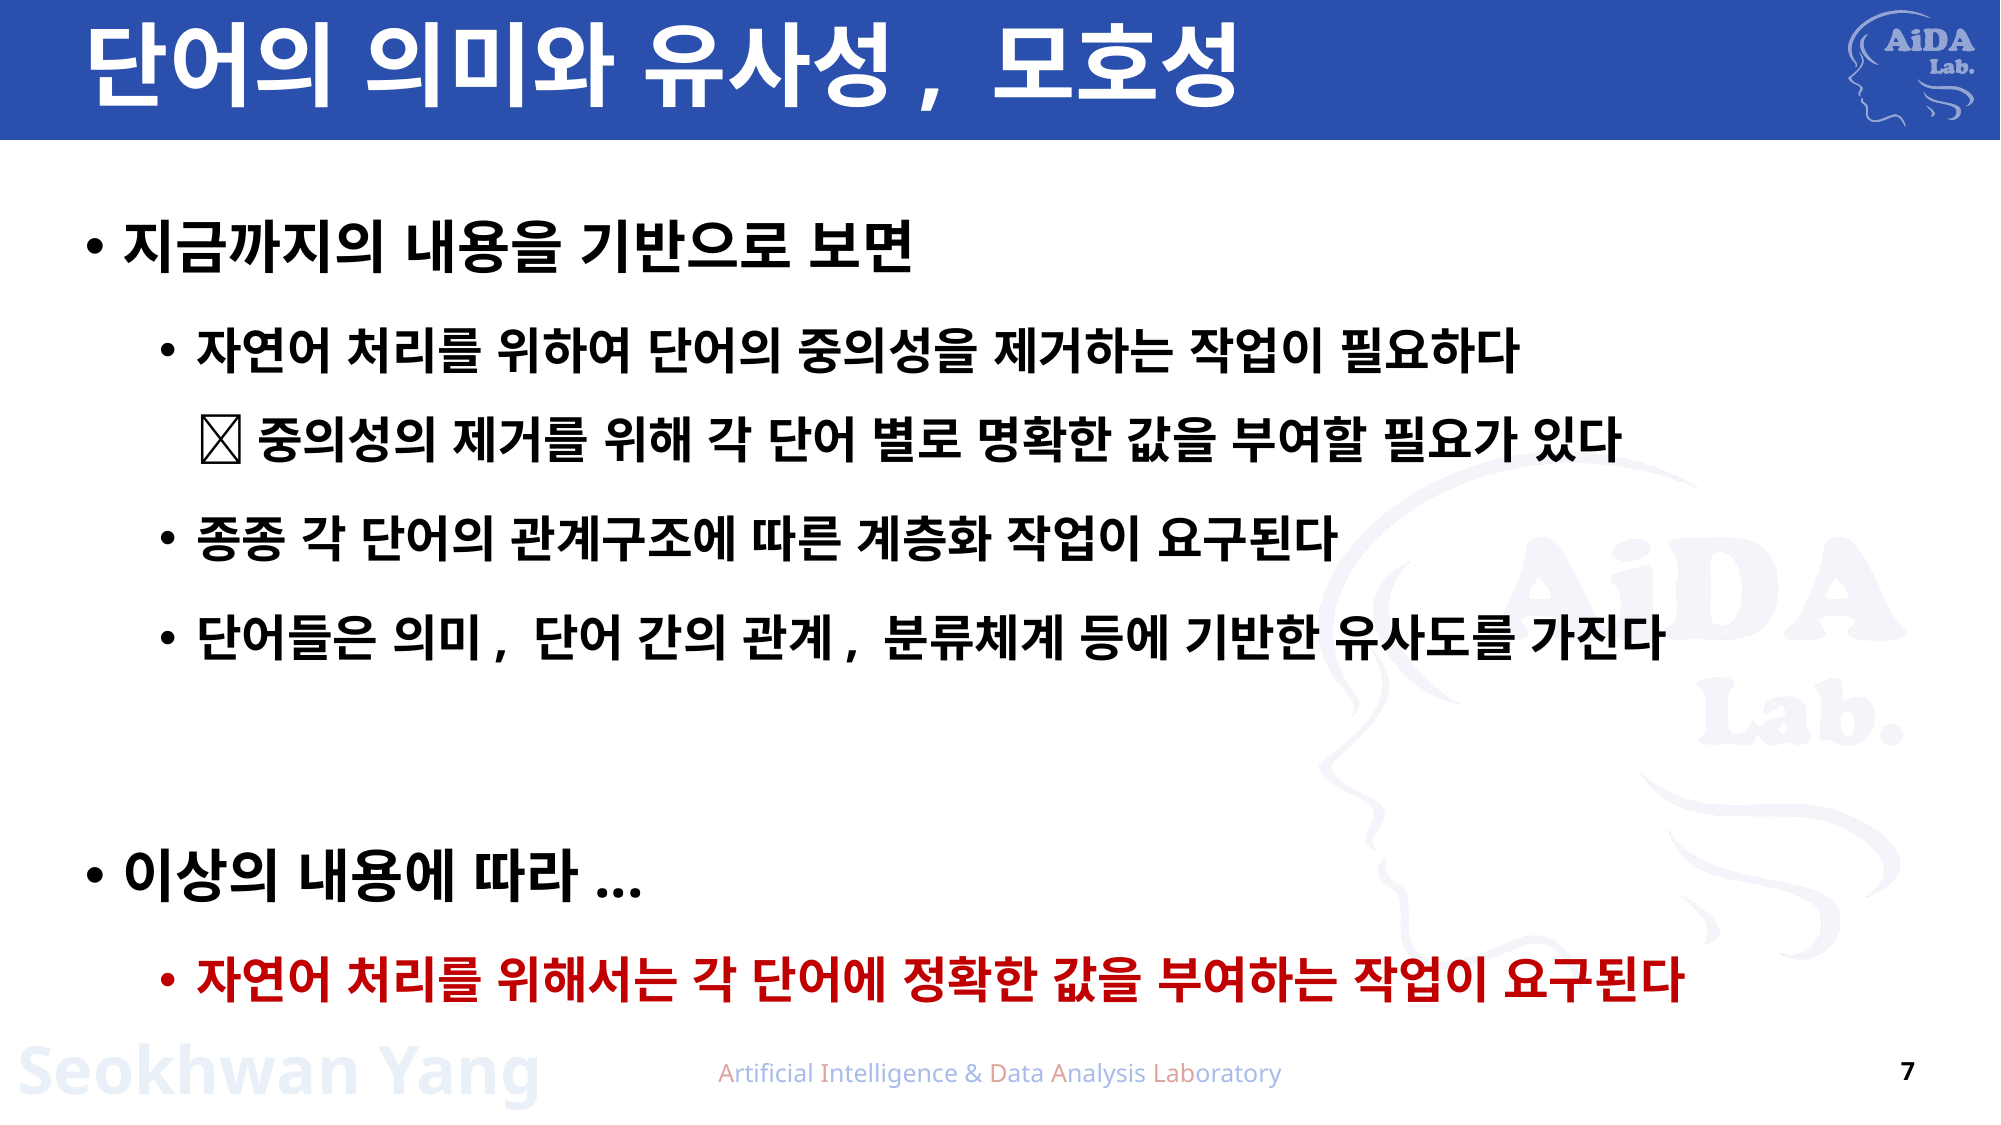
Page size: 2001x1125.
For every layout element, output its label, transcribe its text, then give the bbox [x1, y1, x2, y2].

picture [1842, 7, 1980, 133]
footer Artificial Intelligence & Data Analysis Laboratory [662, 1042, 1338, 1103]
title 단어의 의미와 유사성, 모호성 [69, 7, 1823, 133]
slide_number 7 [1412, 1042, 1930, 1103]
list 지금까지의 내용을 기반으로 보면 자연어 처리를 위하여 단어의 중의성을 제거하는 작업이 필요하다  중의성의 제거를 위해 각 단어 별로 명확한 값을 부여할 필요가 있다 종종 각 단어의 관계구조에 따른 계층화 작업이 요구된다 단어들은 의미, 단어 간의 관계, 분류체계 등에 기반한 유사도를 가진다 이상의 내용에 따라... 자연어 처리를 위해서는 각 단어에 정확한 값을 부여하는 작업이 요구된다 [69, 168, 1930, 1019]
